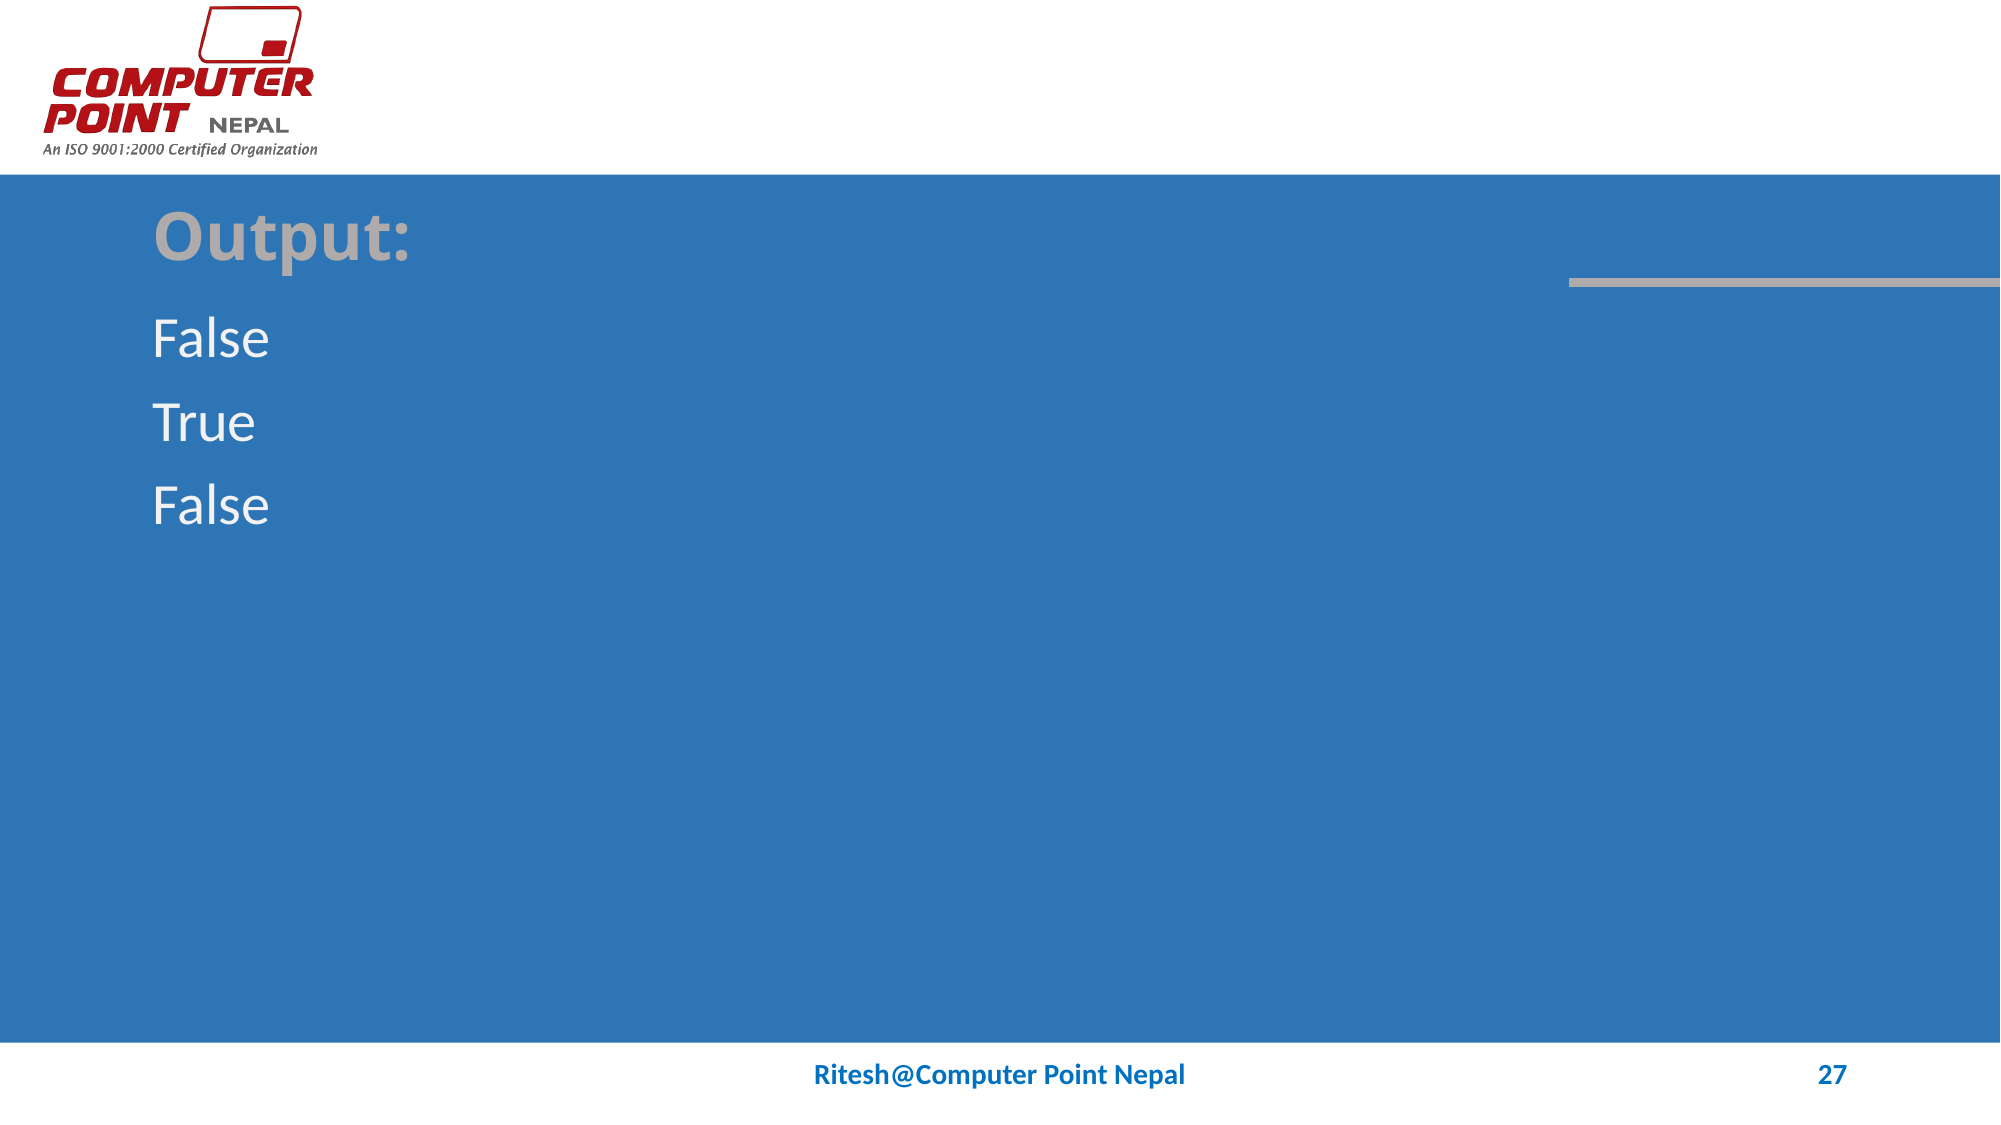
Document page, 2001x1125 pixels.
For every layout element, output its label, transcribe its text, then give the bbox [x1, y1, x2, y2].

slide_number 27 [1412, 1042, 1863, 1103]
picture [33, 0, 332, 166]
title Output: [137, 195, 1863, 283]
list False True False [137, 299, 1863, 1014]
footer Ritesh@Computer Point Nepal [662, 1042, 1338, 1103]
